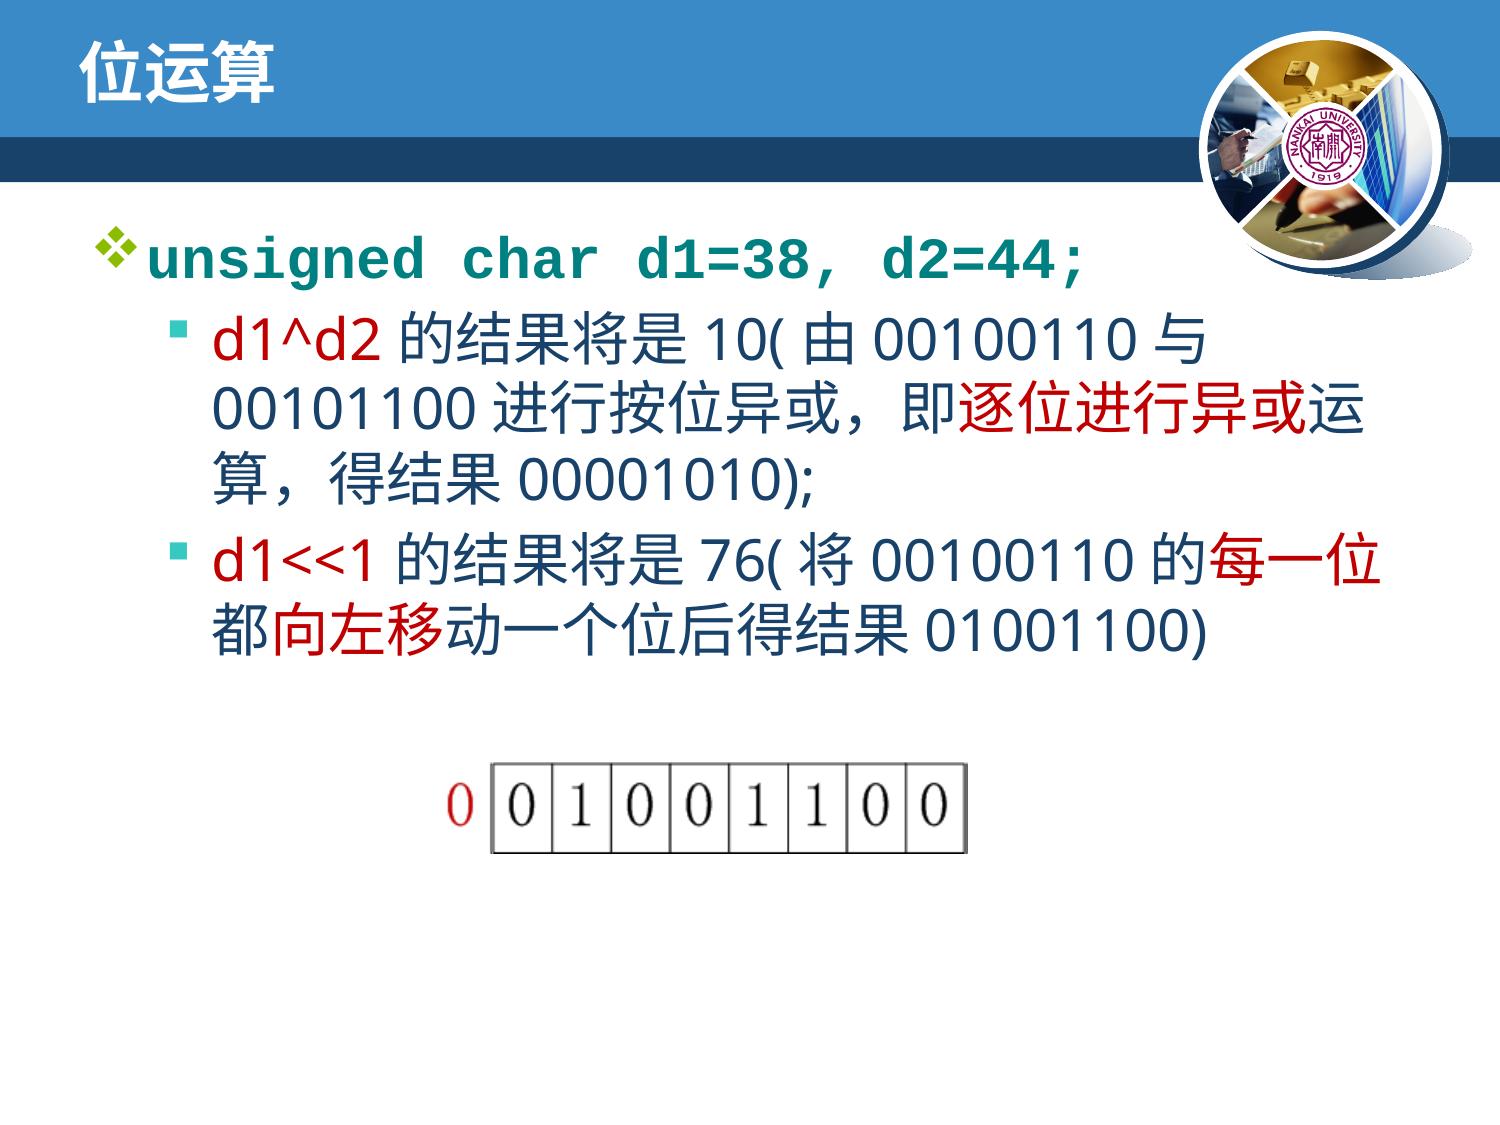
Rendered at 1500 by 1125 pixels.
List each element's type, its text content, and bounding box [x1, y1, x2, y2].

title 位运算 [62, 24, 1275, 118]
picture [445, 761, 968, 854]
list unsigned char d1=38, d2=44; d1^d2的结果将是10(由00100110与00101100进行按位异或，即逐位进行异或运算，得结果00001010); d1<<1的结果将是76(将00100110的每一位都向左移动一个位后得结果01001100) [75, 212, 1413, 715]
picture [1207, 40, 1433, 213]
